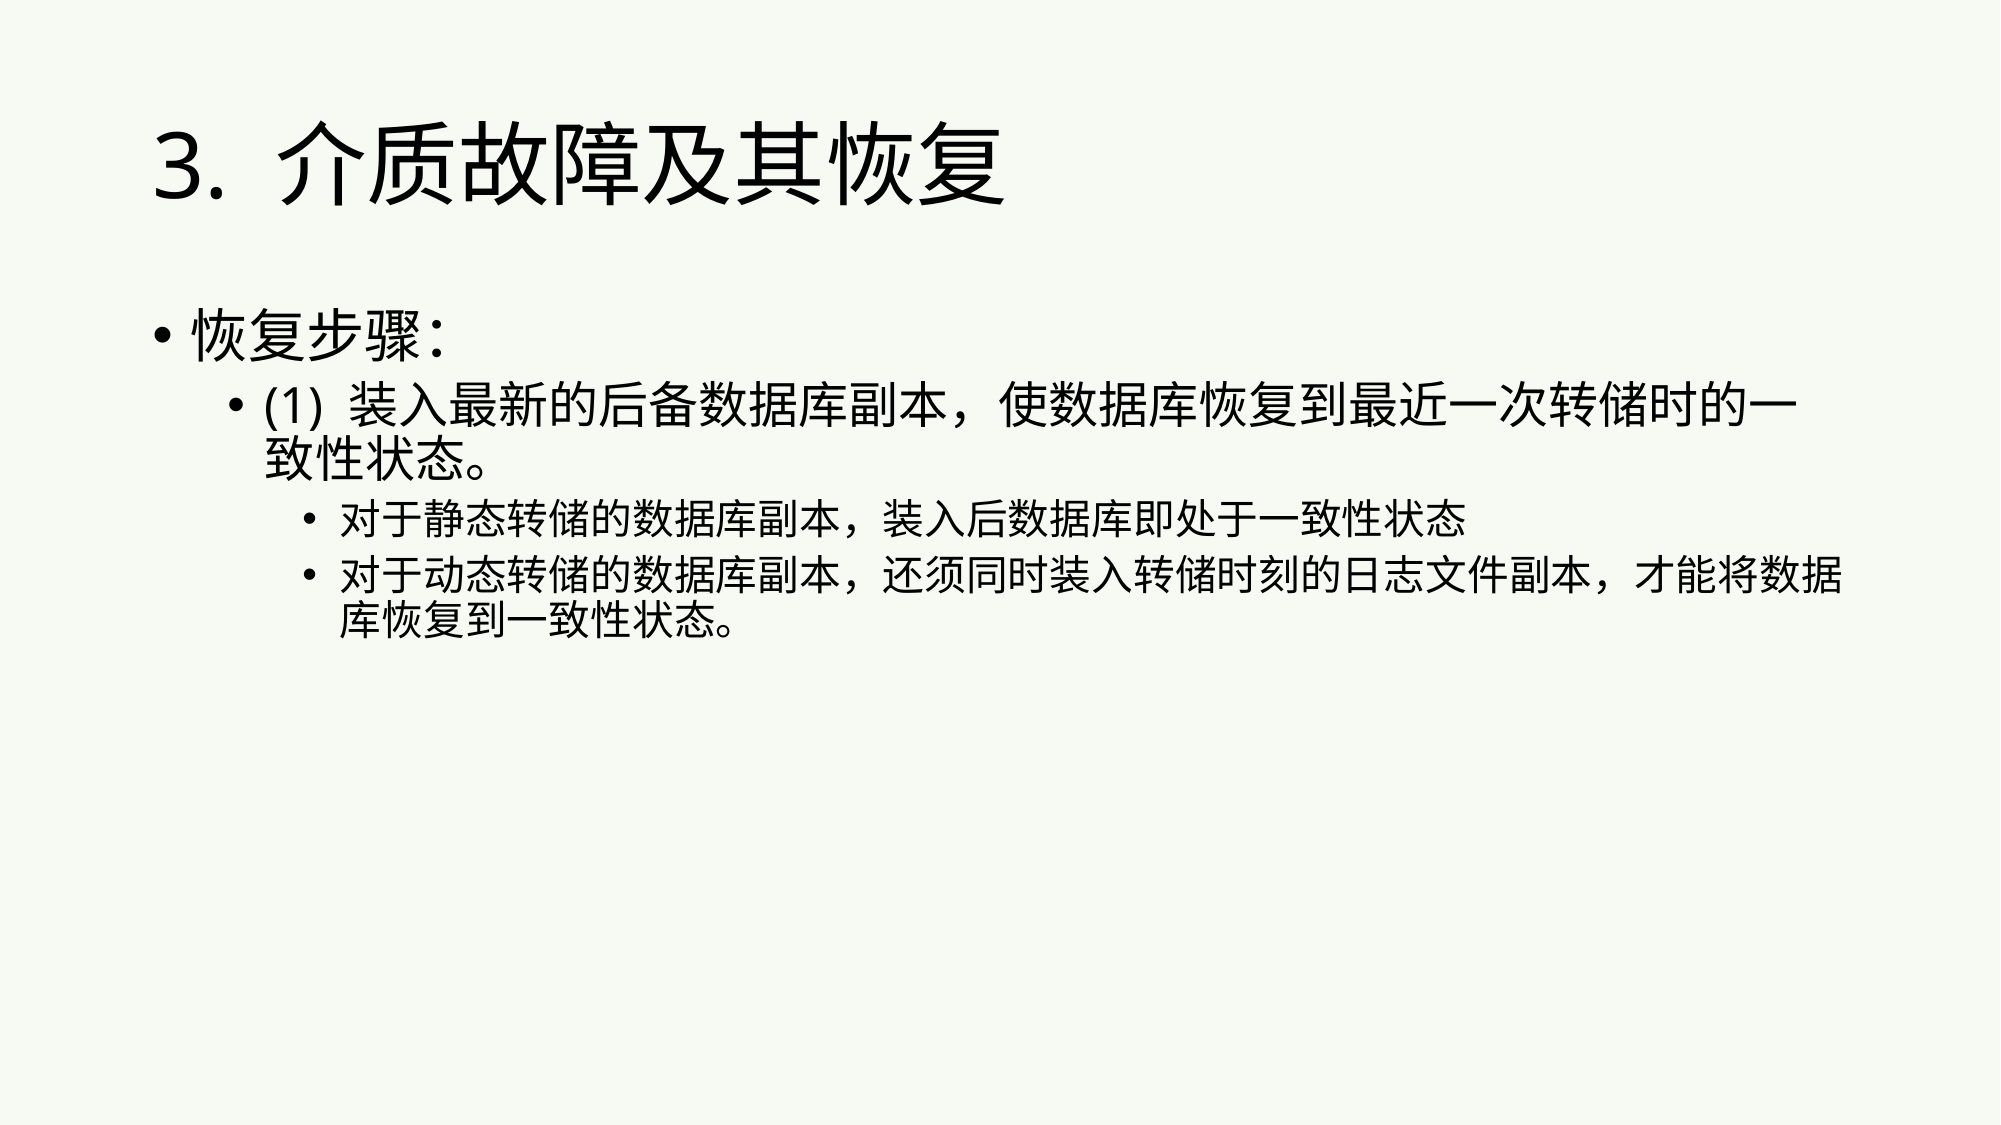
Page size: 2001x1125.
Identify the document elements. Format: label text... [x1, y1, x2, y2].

title 3. 介质故障及其恢复 [137, 59, 1863, 278]
list 恢复步骤： (1) 装入最新的后备数据库副本，使数据库恢复到最近一次转储时的一致性状态。 对于静态转储的数据库副本，装入后数据库即处于一致性状态 对于动态转储的数据库副本，还须同时装入转储时刻的日志文件副本，才能将数据库恢复到一致性状态。 [137, 299, 1863, 1014]
